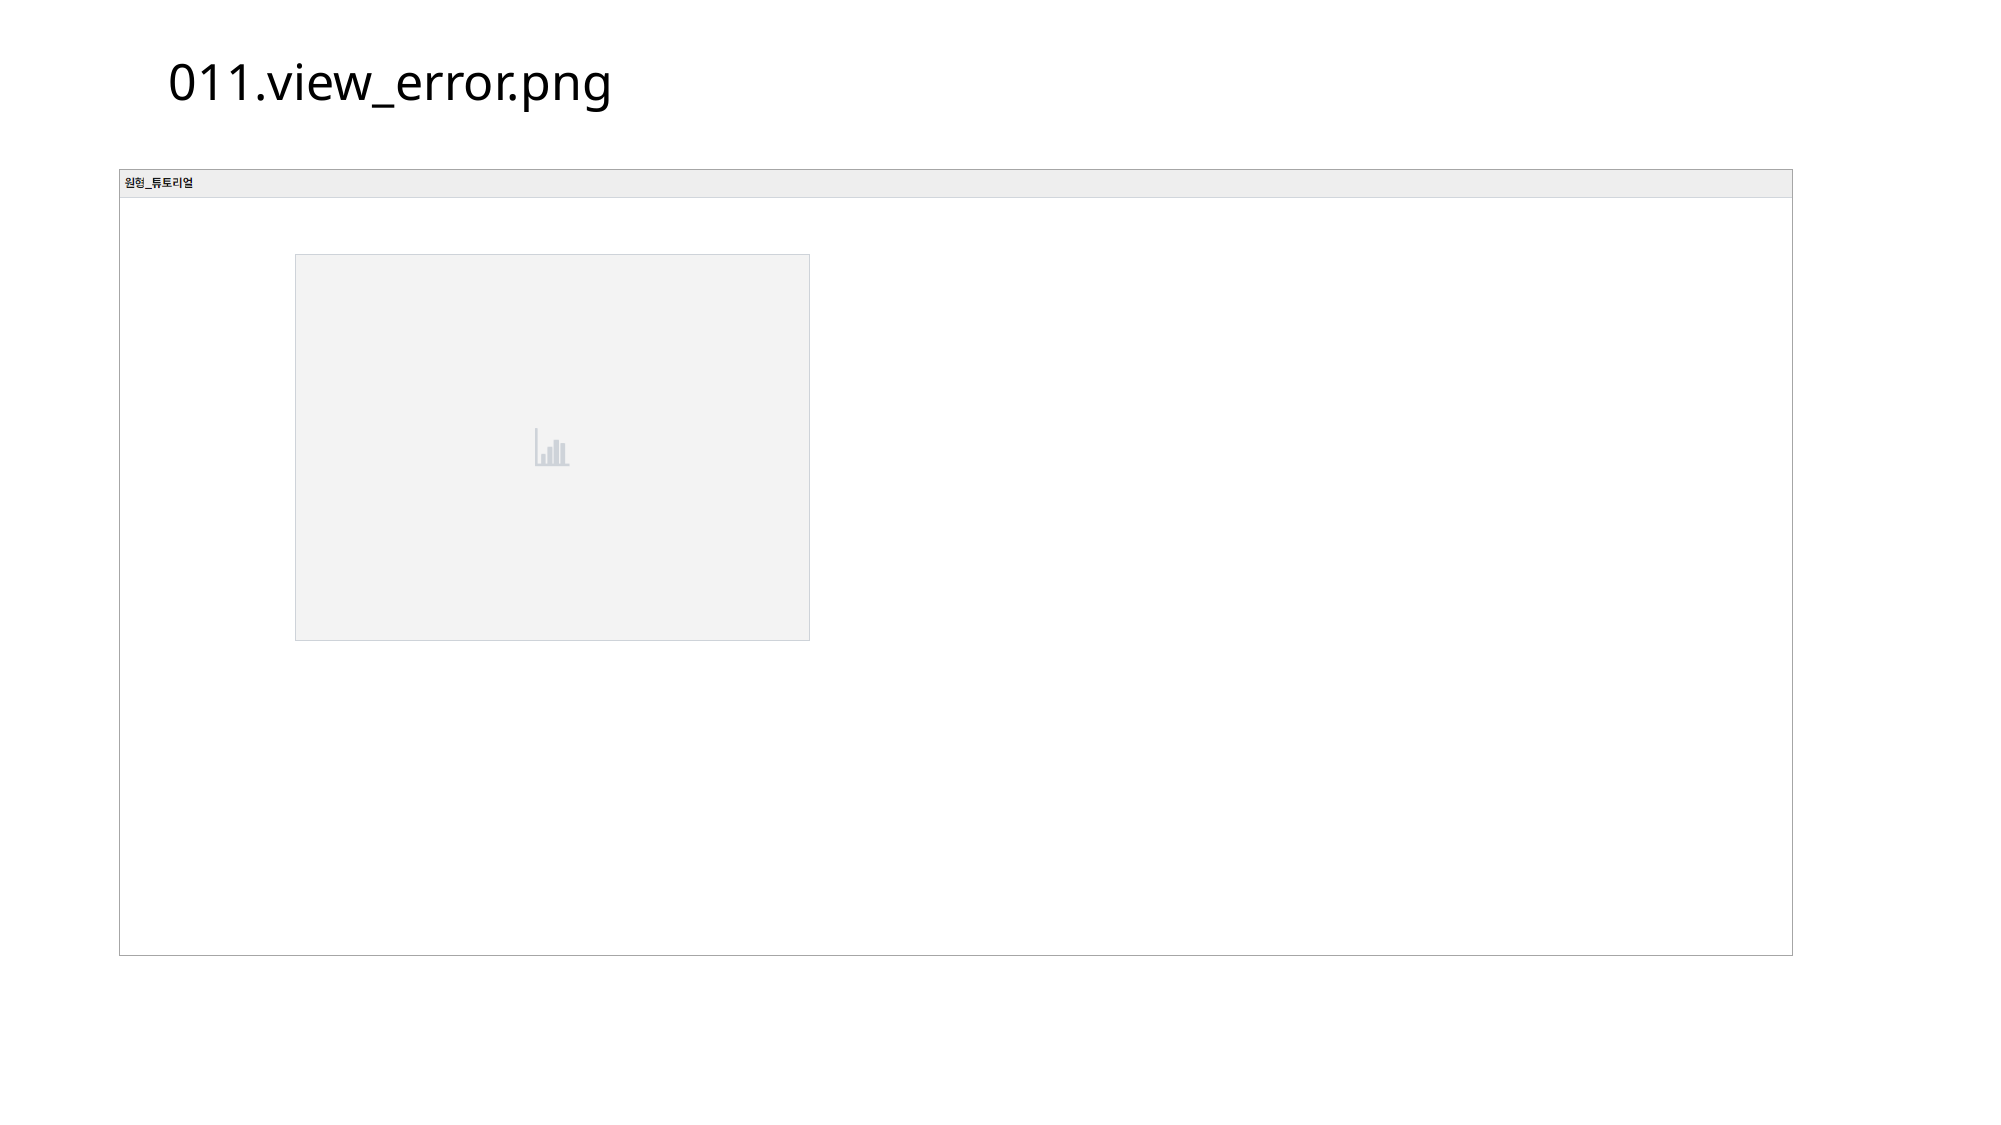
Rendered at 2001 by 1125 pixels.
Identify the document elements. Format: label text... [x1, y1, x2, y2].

text_box 011.view_error.png [154, 43, 628, 118]
picture [119, 169, 1793, 956]
